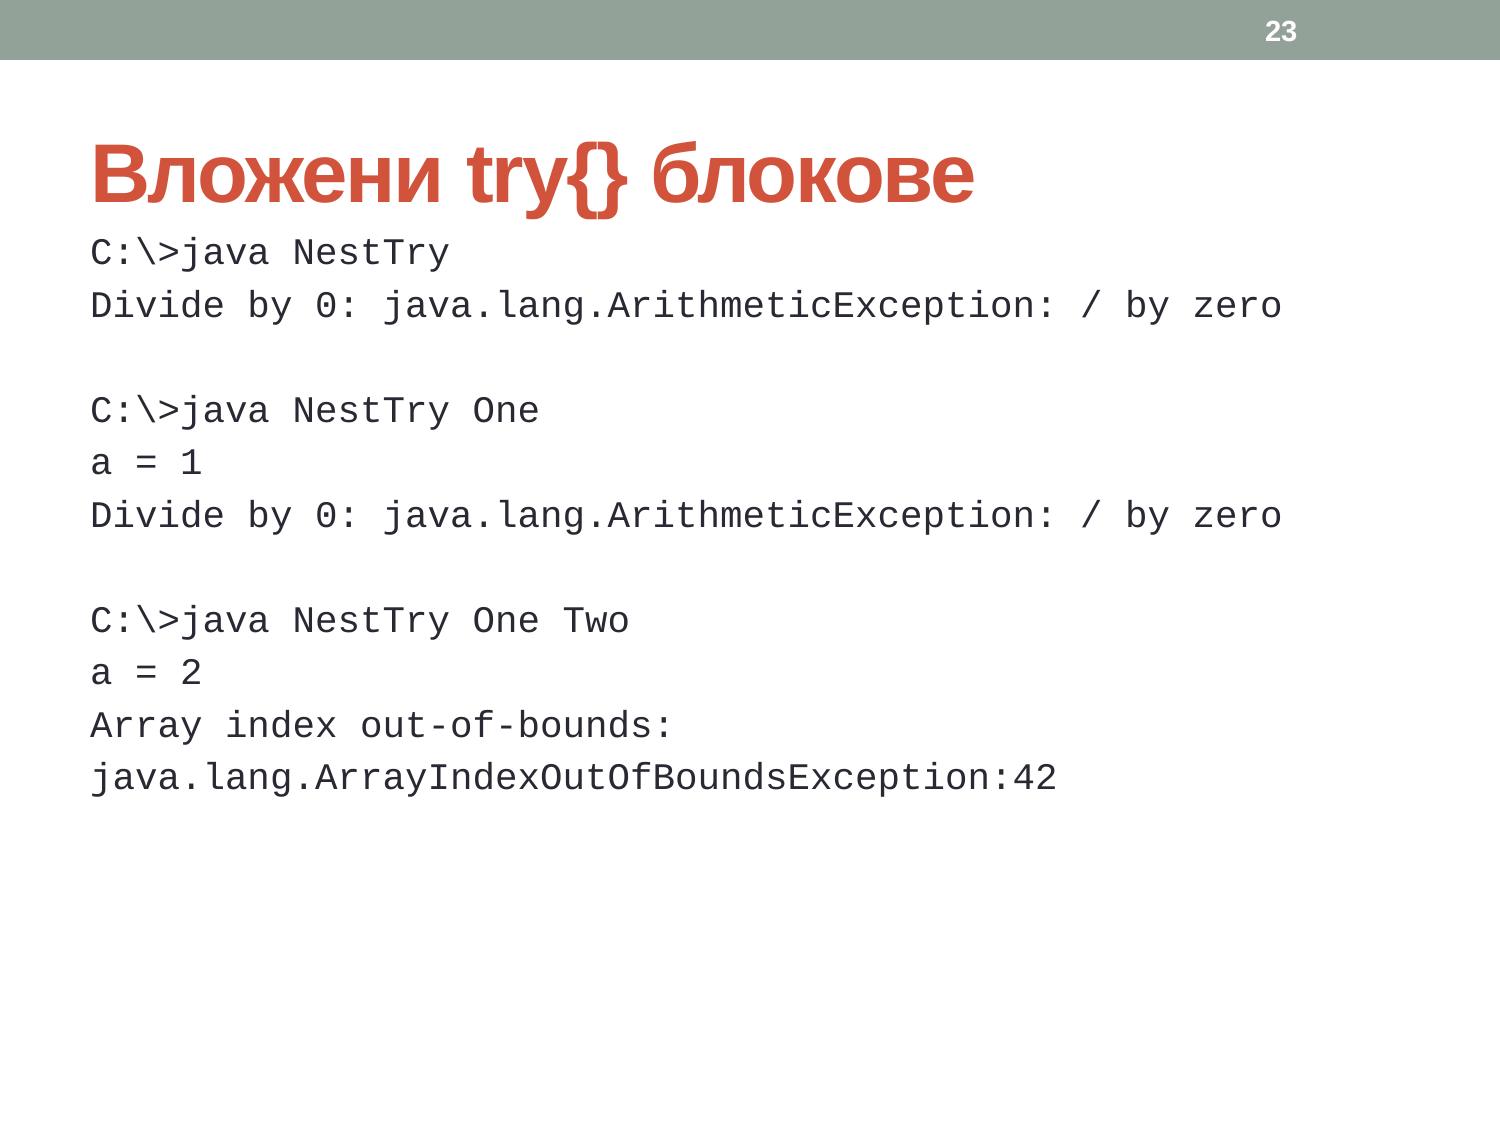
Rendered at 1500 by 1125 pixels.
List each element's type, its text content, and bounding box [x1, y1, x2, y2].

title Вложени try{} блокове [75, 87, 1500, 219]
slide_number 23 [1250, 3, 1425, 57]
list C:\>java NestTry Divide by 0: java.lang.ArithmeticException: / by zero C:\>java NestTry One a = 1 Divide by 0: java.lang.ArithmeticException: / by zero C:\>java NestTry One Two a = 2 Array index out-of-bounds: java.lang.ArrayIndexOutOfBoundsException:42 [75, 219, 1500, 1063]
